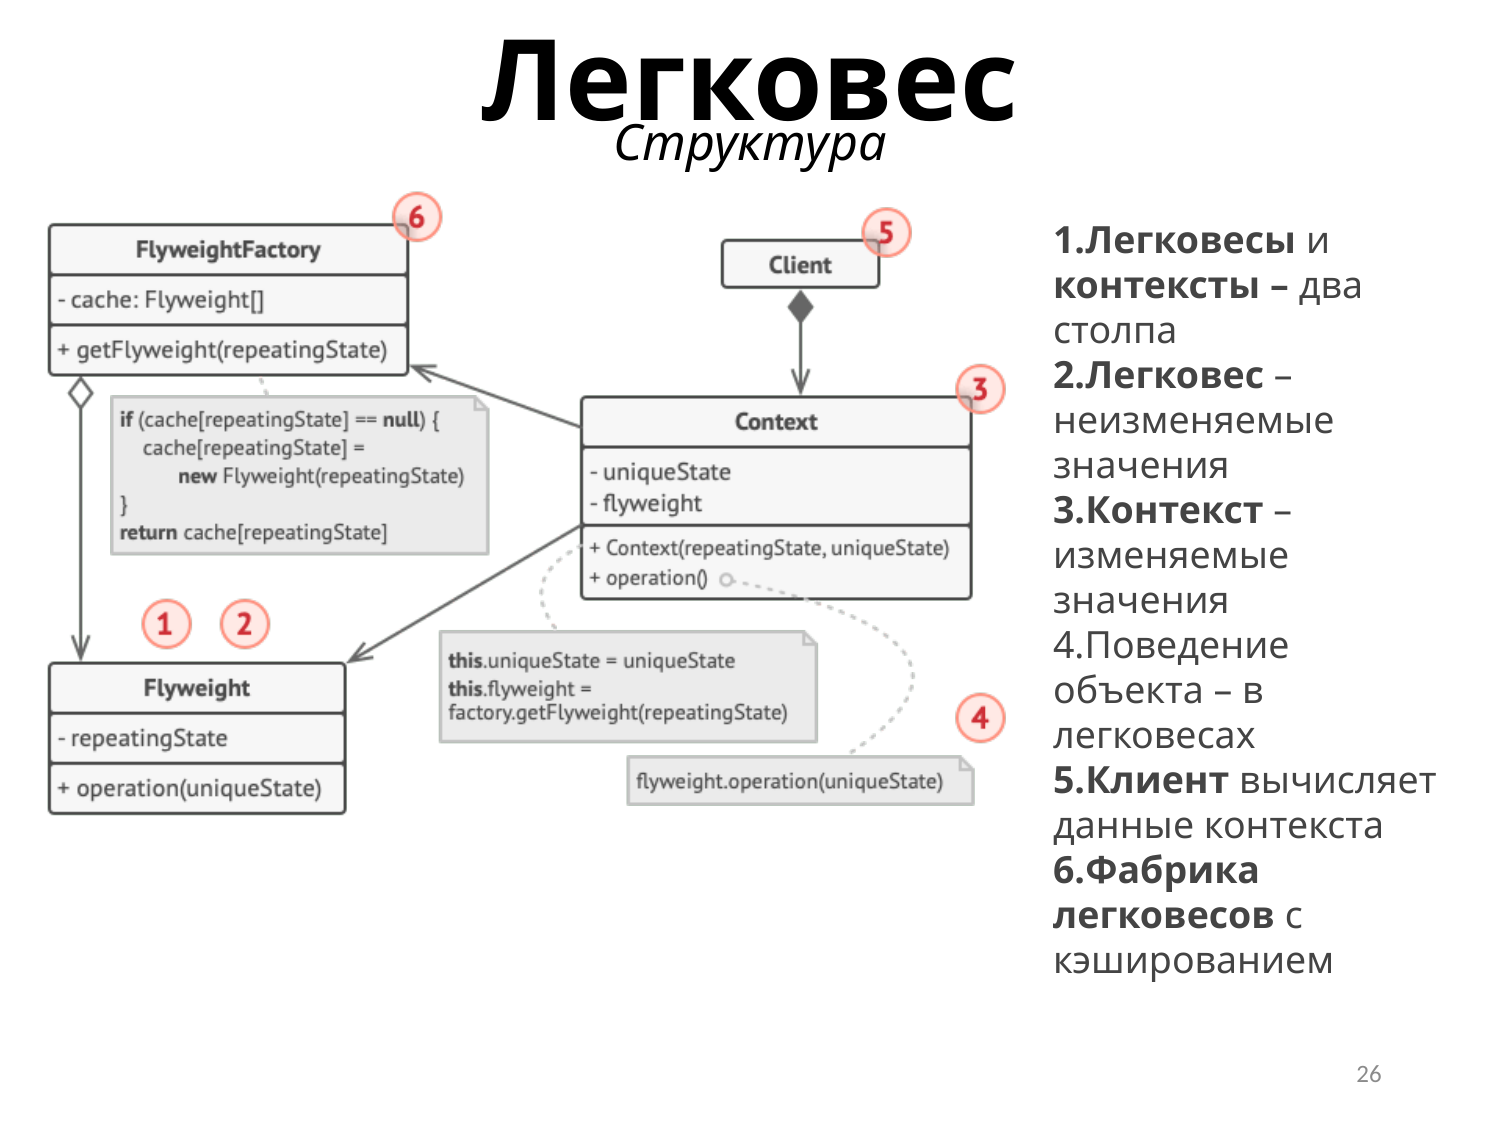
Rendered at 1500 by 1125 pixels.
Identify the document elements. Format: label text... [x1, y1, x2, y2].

text_box Легковес [467, 0, 1033, 102]
picture [34, 178, 1020, 820]
text_box Легковесы и контексты – два столпа Легковес – неизменяемые значения Контекст – изменяемые значения Поведение объекта – в легковесах Клиент вычисляет данные контекста Фабрика легковесов с кэшированием [1038, 208, 1466, 989]
slide_number 26 [1059, 1042, 1397, 1103]
text_box Структура [98, 102, 1402, 178]
